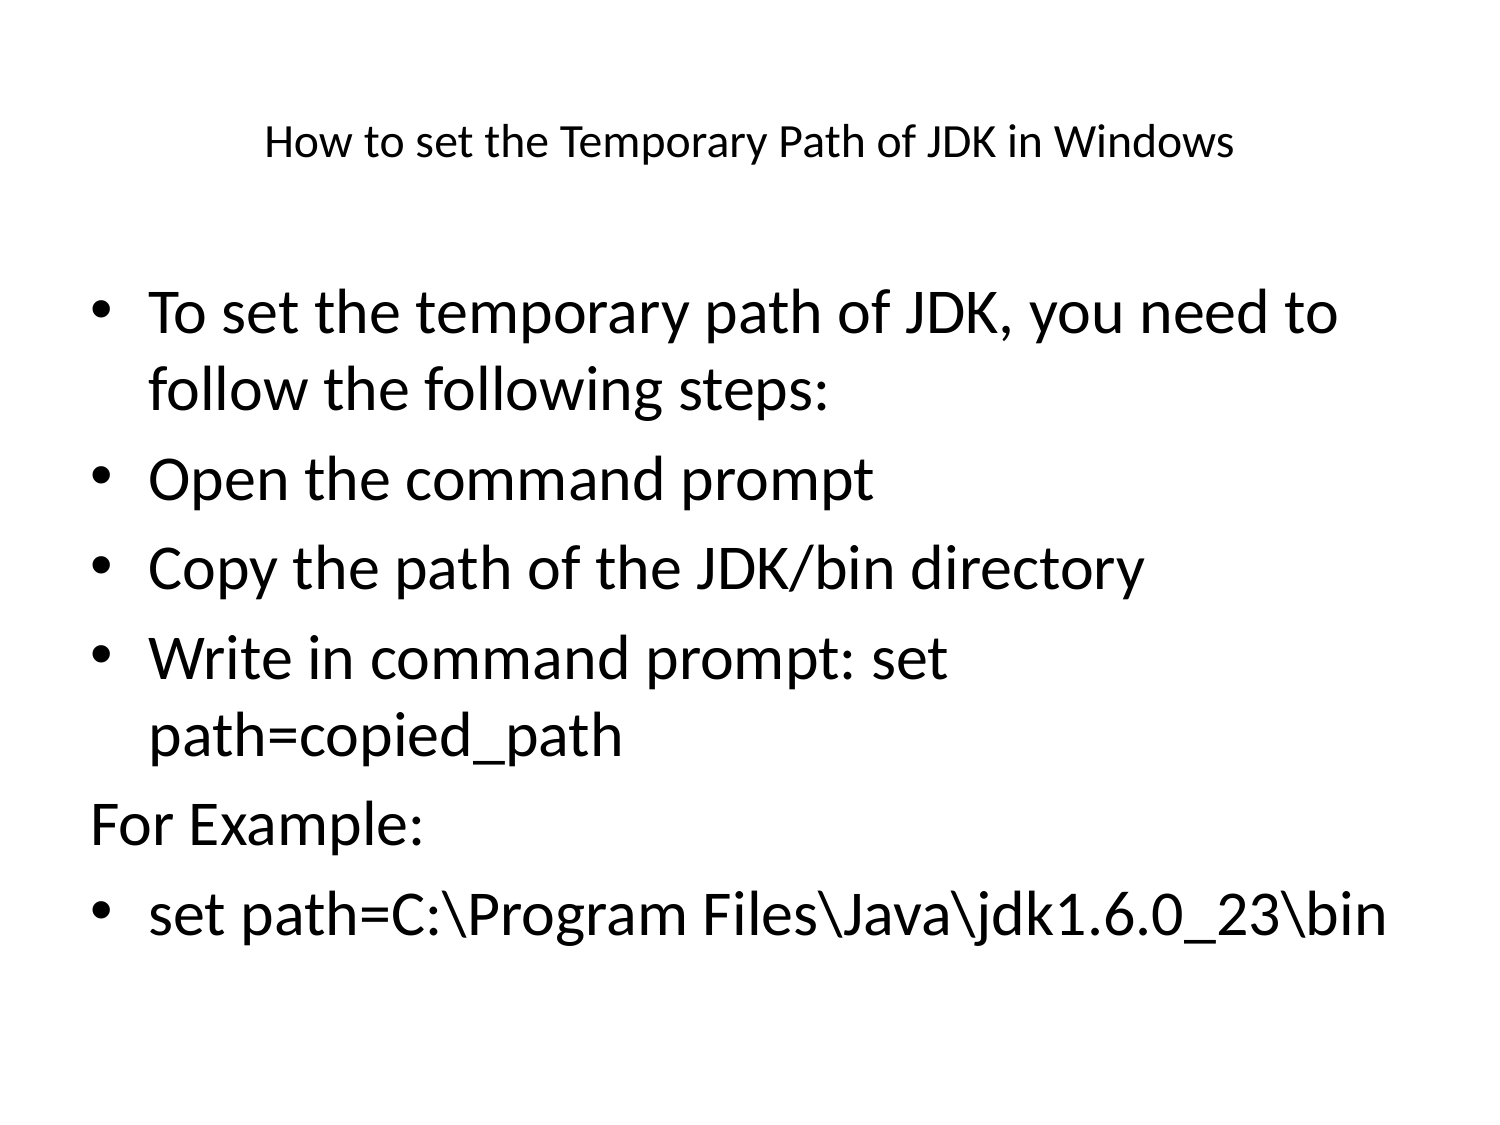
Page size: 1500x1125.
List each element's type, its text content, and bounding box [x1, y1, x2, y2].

title How to set the Temporary Path of JDK in Windows [75, 45, 1425, 233]
list To set the temporary path of JDK, you need to follow the following steps: Open the command prompt Copy the path of the JDK/bin directory Write in command prompt: set path=copied_path For Example: set path=C:\Program Files\Java\jdk1.6.0_23\bin [75, 262, 1425, 1005]
